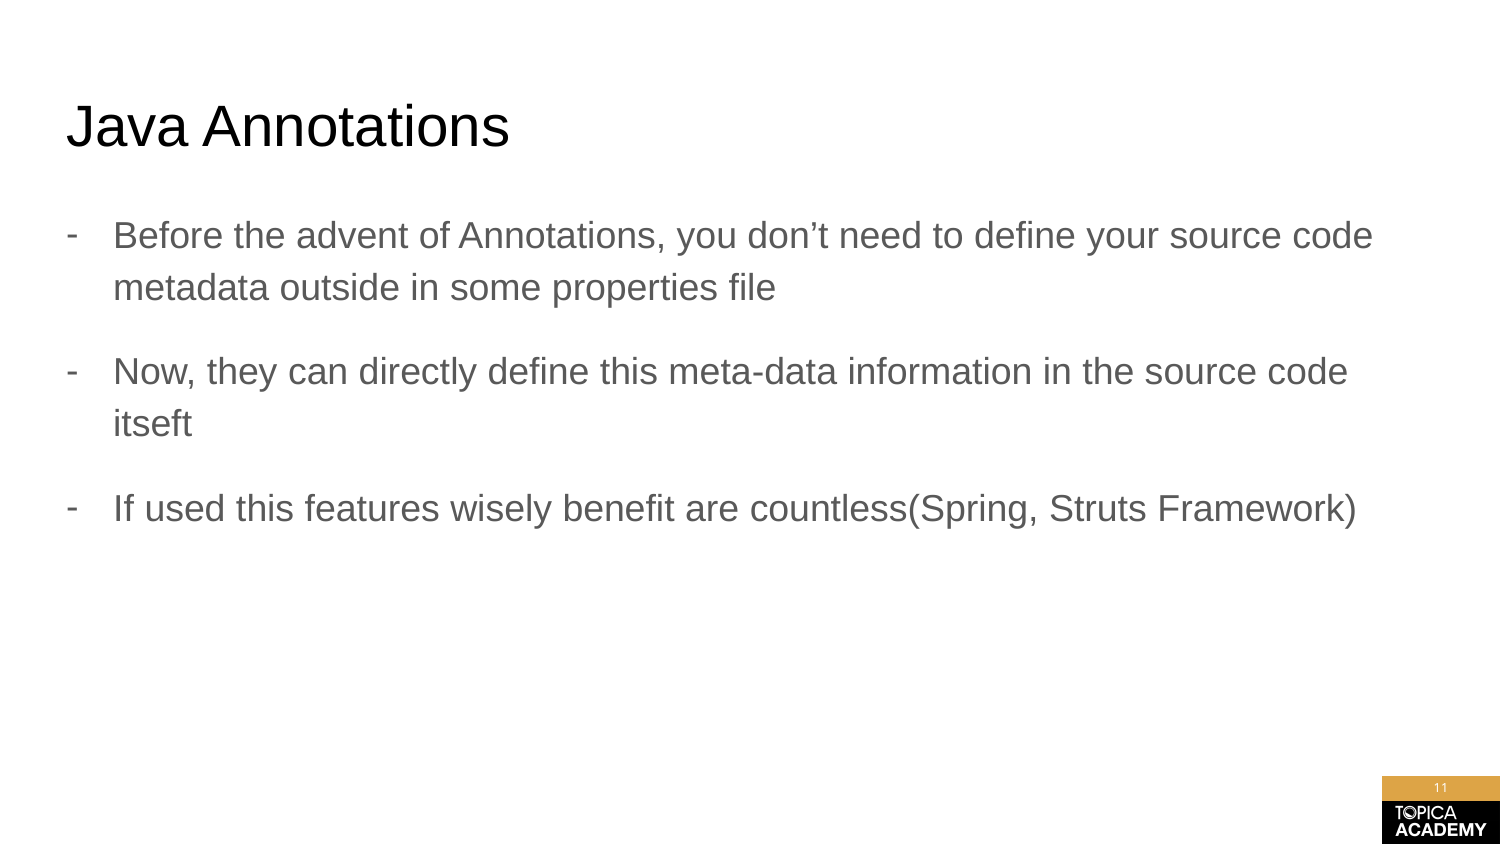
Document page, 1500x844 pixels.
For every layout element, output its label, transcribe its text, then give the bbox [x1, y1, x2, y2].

text_box ‹#› [1382, 776, 1500, 797]
title Java Annotations [51, 72, 1449, 167]
list Before the advent of Annotations, you don’t need to define your source code metadata outside in some properties file Now, they can directly define this meta-data information in the source code itseft If used this features wisely benefit are countless(Spring, Struts Framework) [51, 189, 1449, 750]
picture [1381, 798, 1500, 844]
